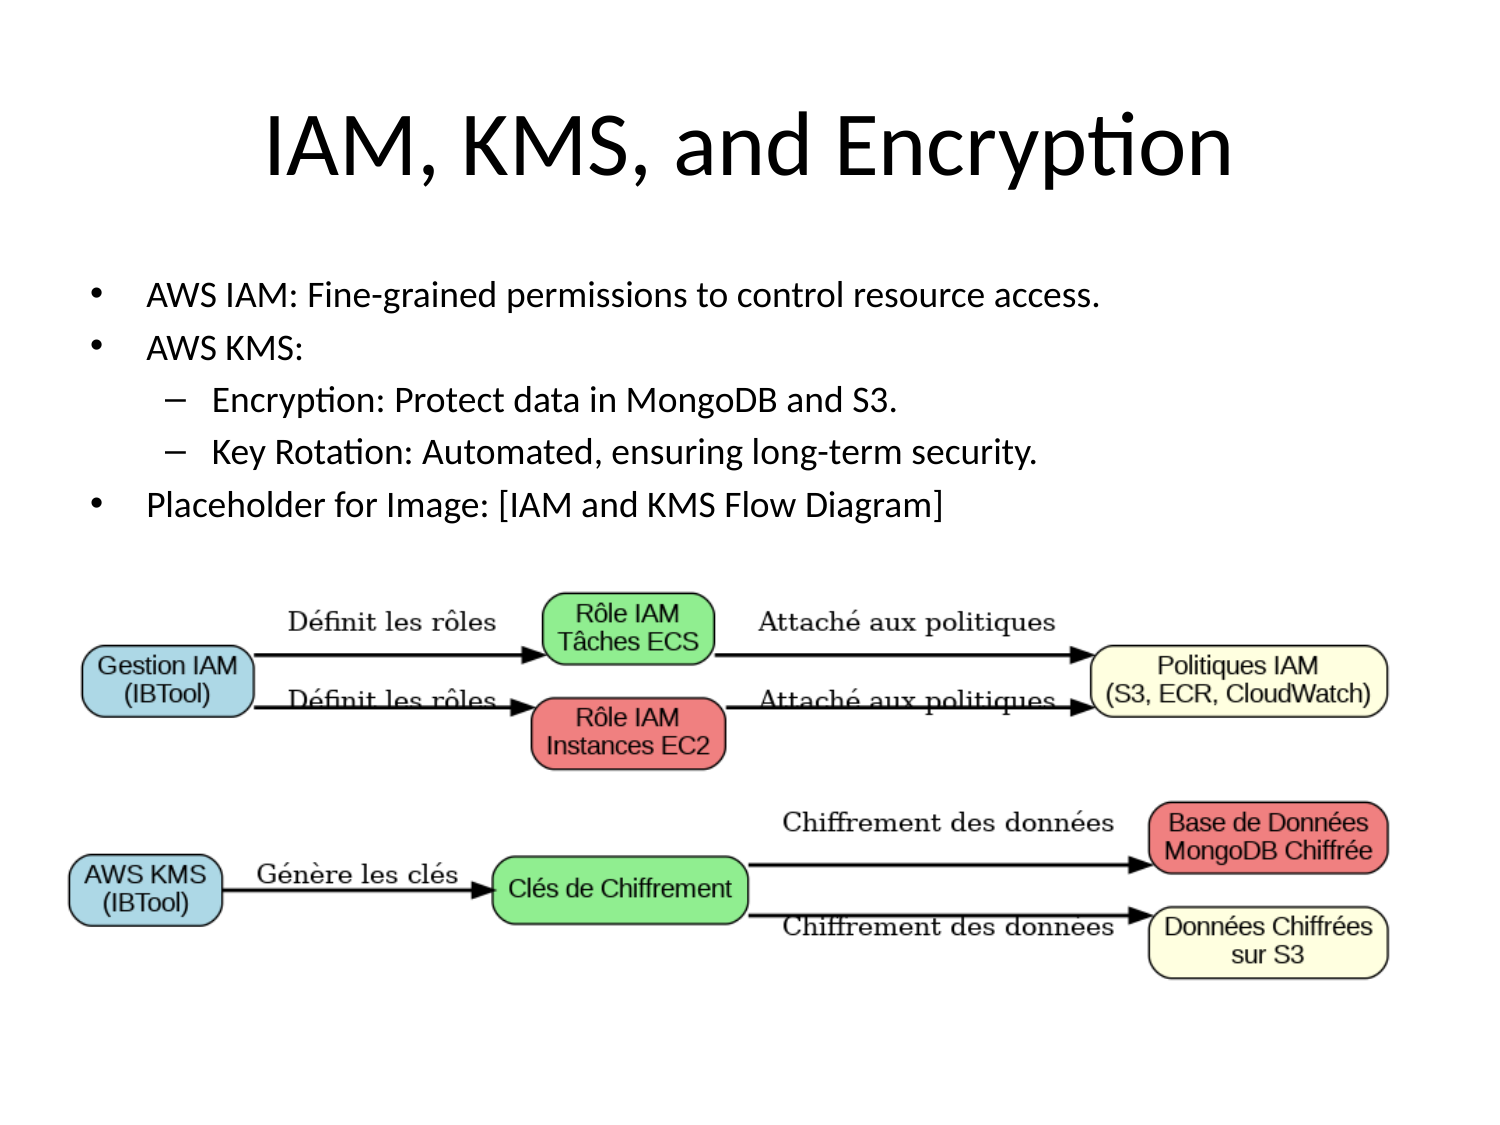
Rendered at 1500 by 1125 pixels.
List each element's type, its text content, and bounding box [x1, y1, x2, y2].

title IAM, KMS, and Encryption [75, 45, 1425, 233]
list AWS IAM: Fine-grained permissions to control resource access. AWS KMS: Encryption: Protect data in MongoDB and S3. Key Rotation: Automated, ensuring long-term security. Placeholder for Image: [IAM and KMS Flow Diagram] [75, 262, 1425, 1005]
picture [74, 586, 1395, 777]
picture [62, 795, 1395, 986]
